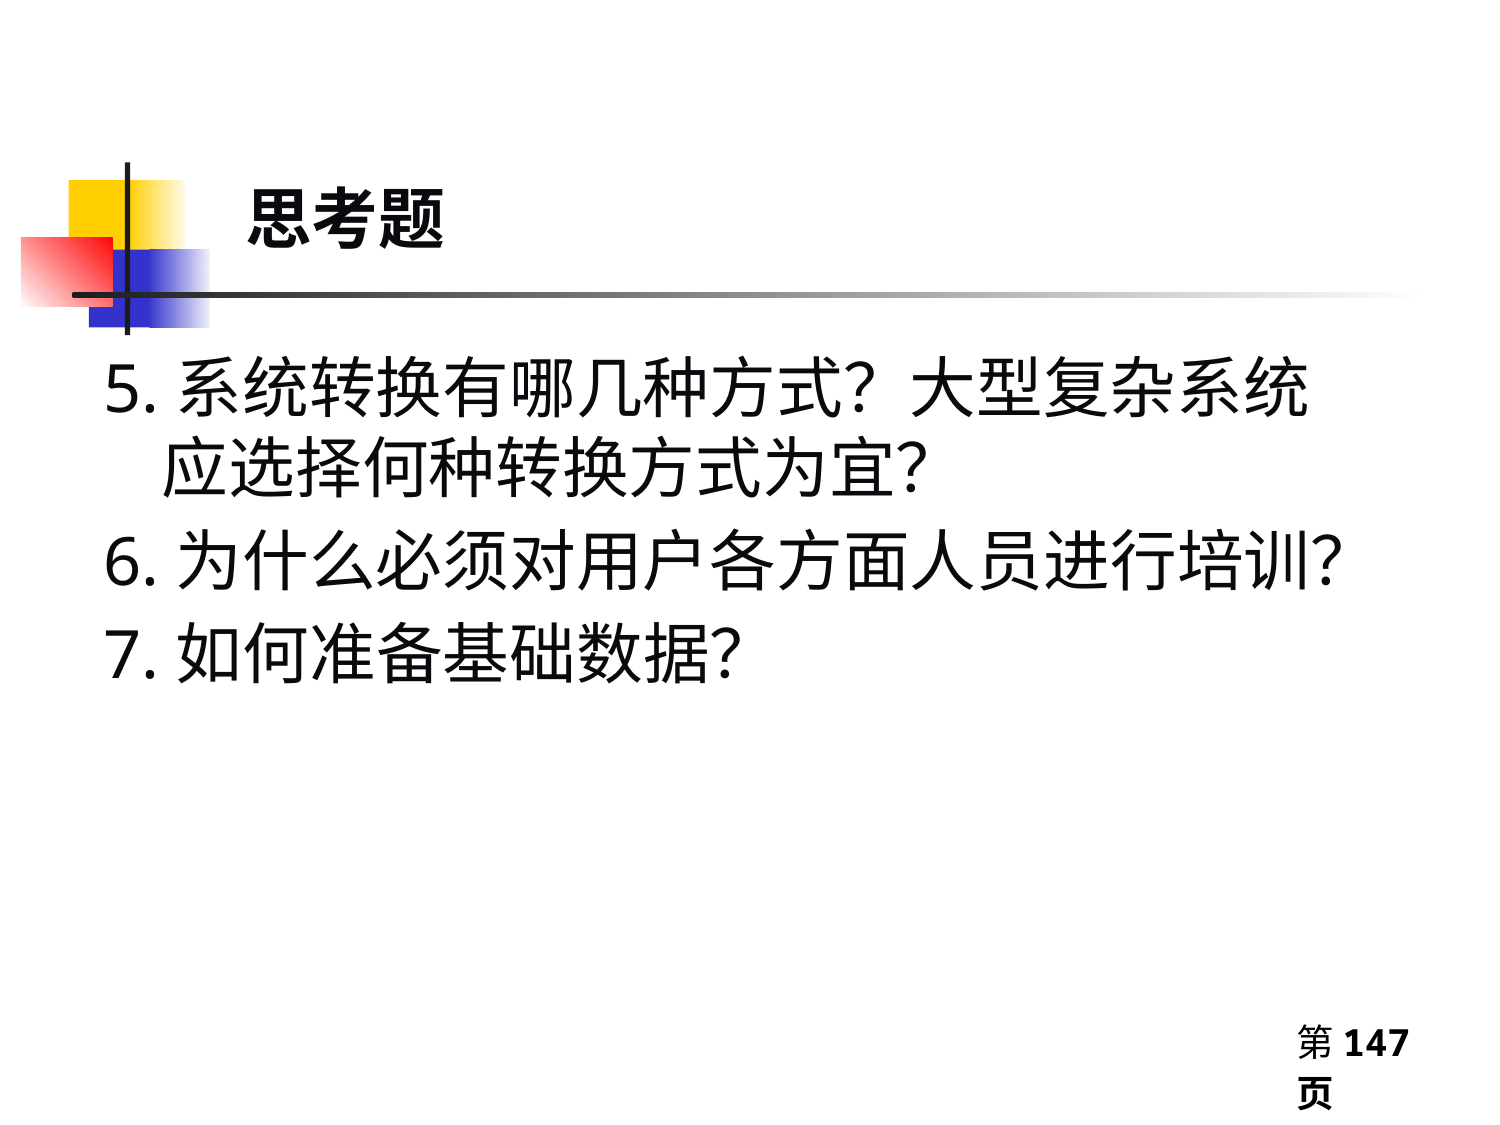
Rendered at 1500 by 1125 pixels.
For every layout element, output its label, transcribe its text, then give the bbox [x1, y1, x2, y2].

title 第一章思考题 [188, 34, 1468, 276]
text_box 思考题 [230, 160, 543, 274]
list 5.系统转换有哪几种方式？大型复杂系统应选择何种转换方式为宜？ 6.为什么必须对用户各方面人员进行培训？ 7.如何准备基础数据？ [88, 337, 1364, 1014]
